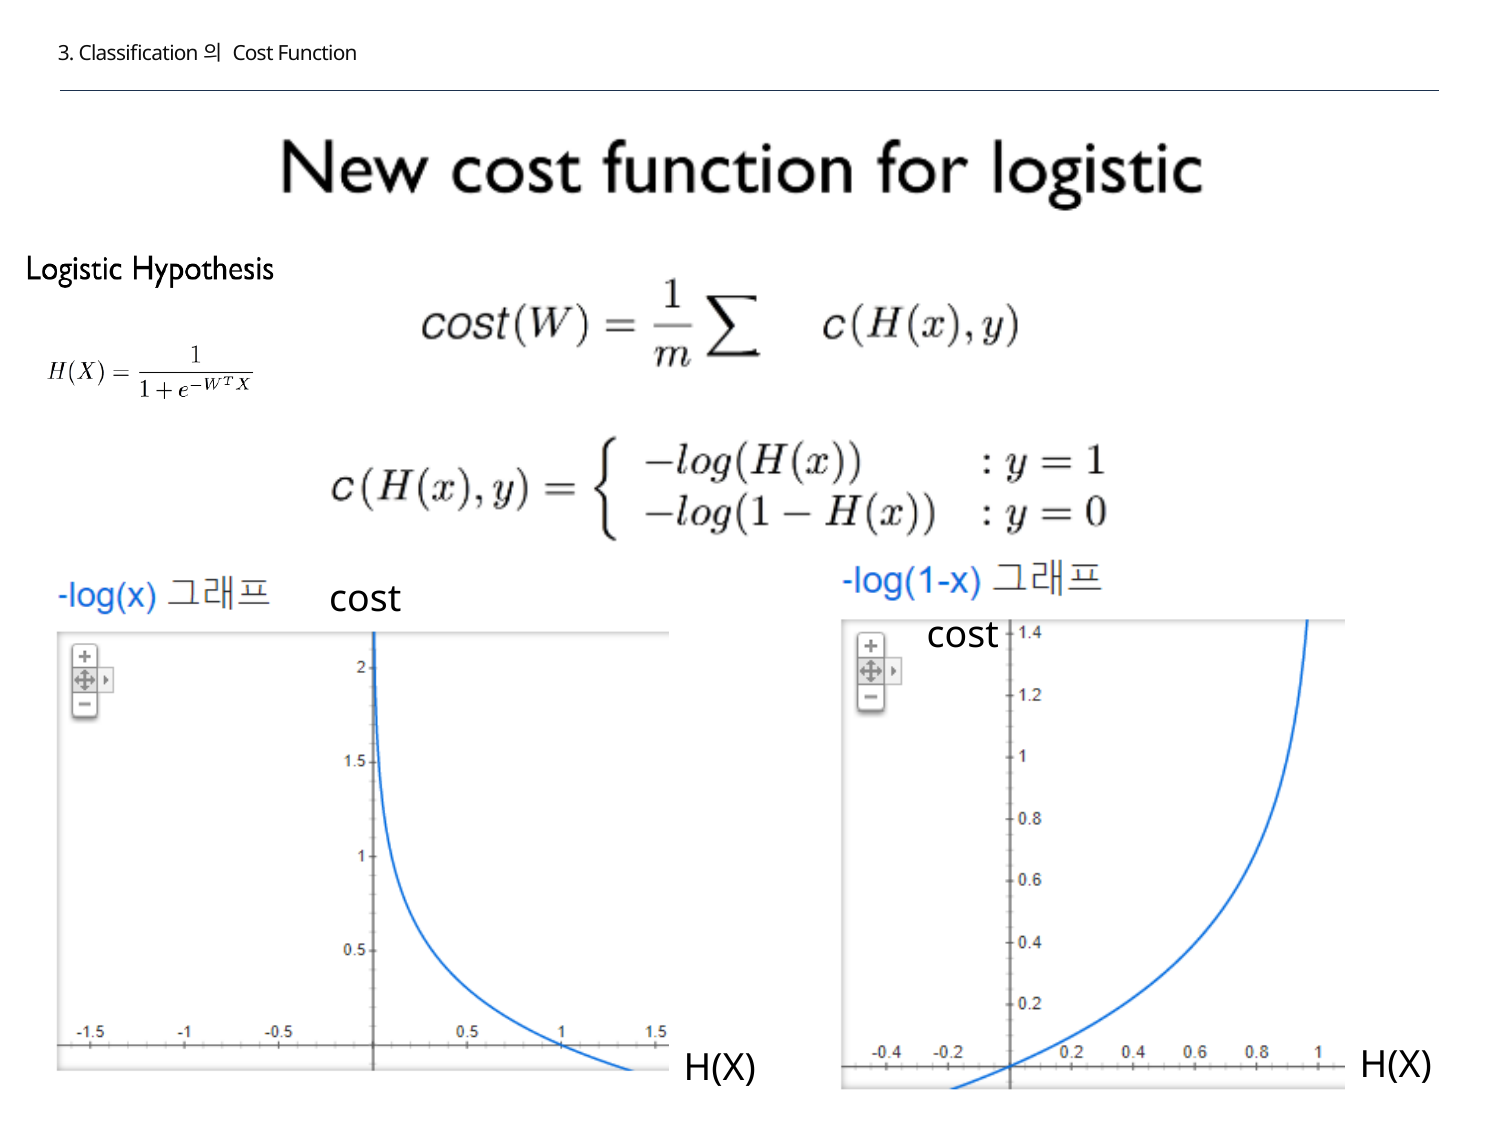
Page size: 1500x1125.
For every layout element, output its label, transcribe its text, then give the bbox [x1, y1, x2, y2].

text_box H(X) [673, 1035, 778, 1095]
text_box H(X) [1351, 1032, 1454, 1093]
picture [21, 120, 1346, 1113]
picture [44, 566, 670, 1094]
text_box 3. Classification의 Cost Function [43, 32, 385, 72]
